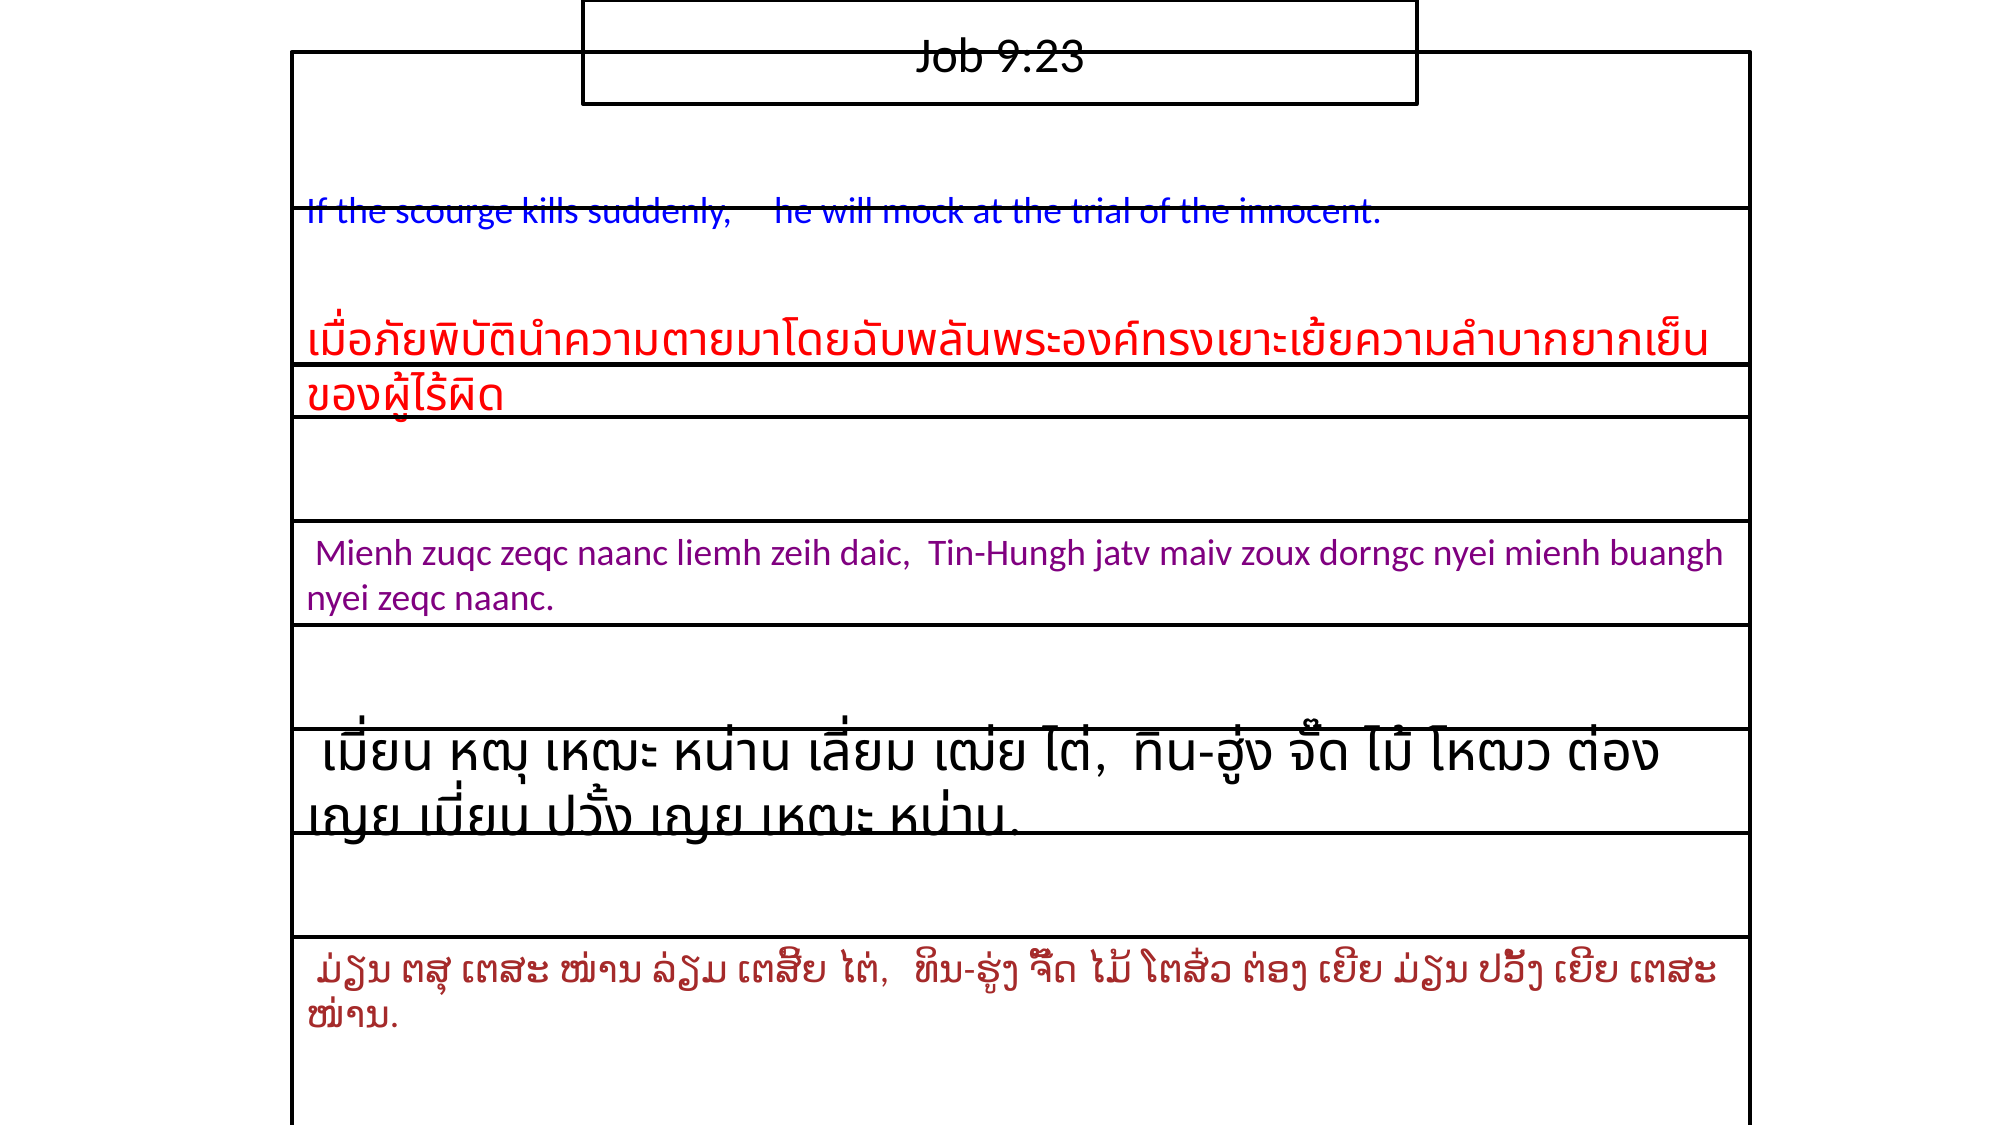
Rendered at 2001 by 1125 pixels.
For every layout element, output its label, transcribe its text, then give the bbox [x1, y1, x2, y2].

text_box ມ່ຽນ ຕສຸ ເຕສະ ໜ່ານ ລ່ຽມ ເຕສີ້ຍ ໄຕ່, ທິນ-ຮູ່ງ ຈັ໊ດ ໄມ້ ໂຕສ໋ວ ຕ່ອງ ເຍີຍ ມ່ຽນ ປວັ້ງ ເຍີຍ ເຕສະ ໜ່ານ. [290, 831, 1752, 1125]
text_box Job 9:23 [581, 0, 1419, 50]
text_box Mienh zuqc zeqc naanc liemh zeih daic, Tin-Hungh jatv maiv zoux dorngc nyei mienh buangh nyei zeqc naanc. [290, 415, 1752, 623]
text_box If the scourge kills suddenly, he will mock at the trial of the innocent. [290, 50, 1752, 206]
text_box เมื่อ​ภัย​พิบัติ​นำ​ความ​ตาย​มา​โดย​ฉับพลัน​พระ​องค์​ทรง​เยาะ​เย้ย​ความ​ลำบาก​ยากเย็น​ของ​ผู้​ไร้​ผิด [290, 206, 1752, 415]
text_box เมี่ยน หฒุ เหฒะ หน่าน เลี่ยม เฒ่ย ไต่, ทิน-ฮู่ง จั๊ด ไม้ โหฒว ต่อง เญย เมี่ยน ปวั้ง เญย เหฒะ หน่าน. [290, 623, 1752, 831]
